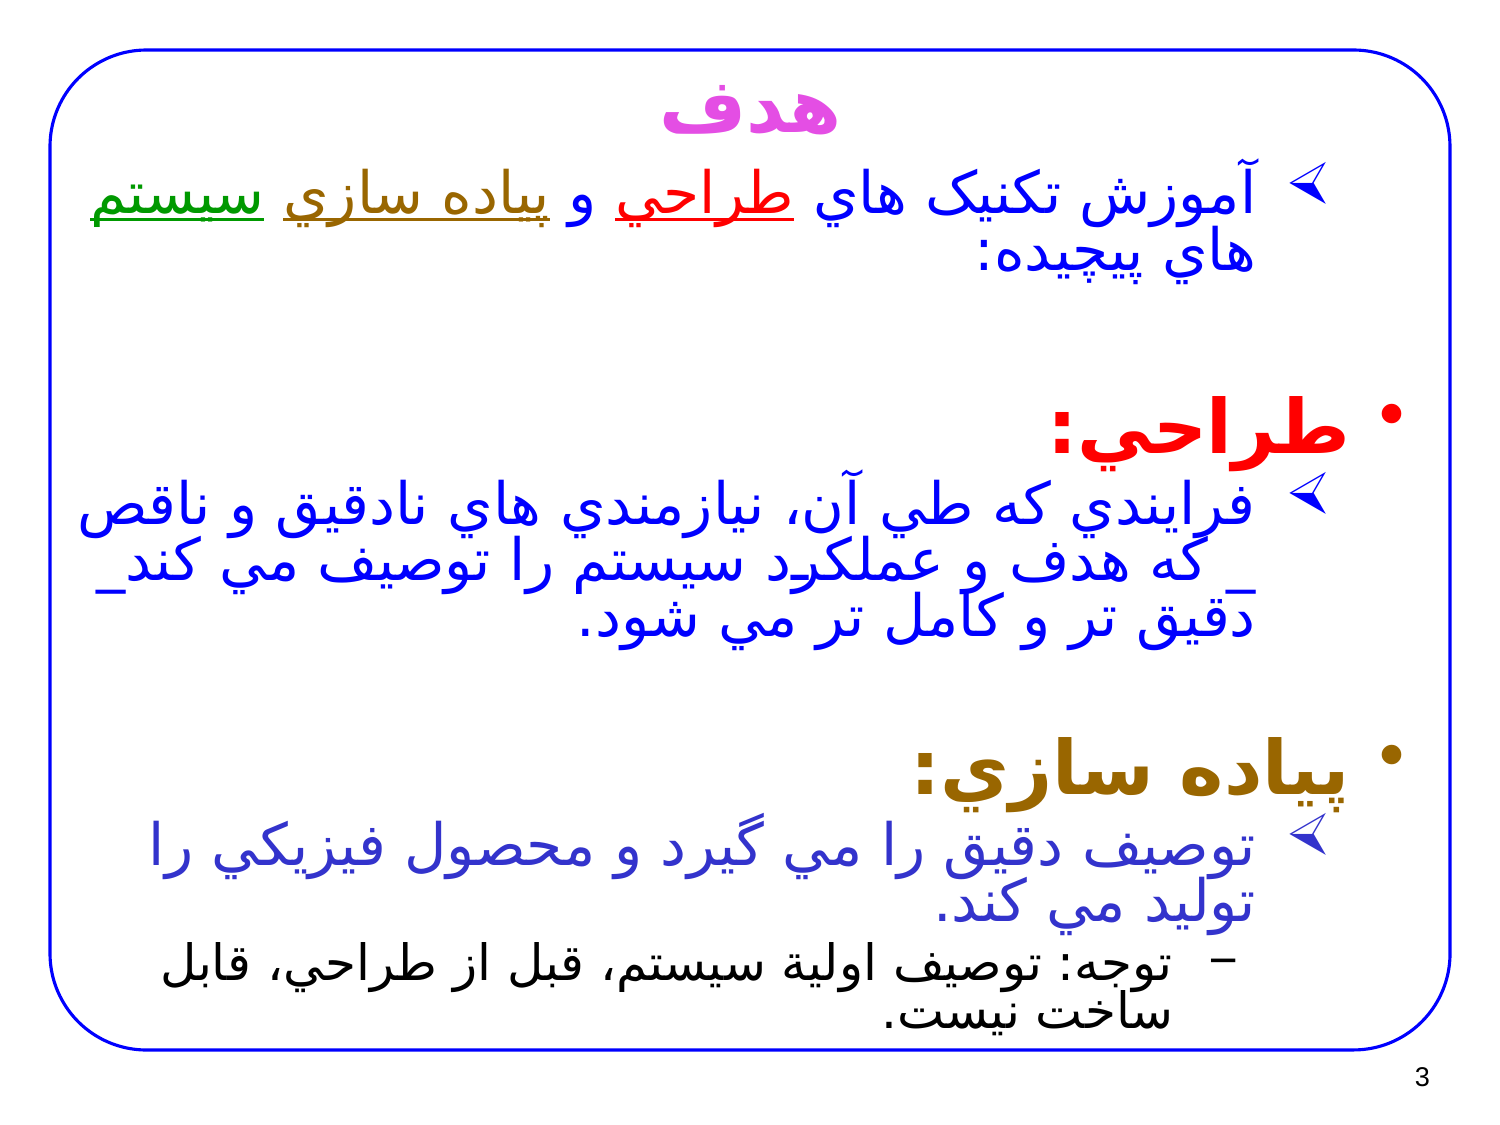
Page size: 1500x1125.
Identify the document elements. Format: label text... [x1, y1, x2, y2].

title هدف [113, 66, 1389, 140]
list آموزش تکنيک هاي طراحي و پياده سازي سيستم هاي پيچيده: طراحي: فرايندي که طي آن، نيازمندي هاي نادقيق و ناقص _ که هدف و عملکرد سيستم را توصيف مي کند_ دقيق تر و کامل تر مي شود. پياده سازي: توصيف دقيق را مي گيرد و محصول فيزيکي را توليد مي کند. توجه: توصيف اولية سيستم، قبل از طراحي، قابل ساخت نيست. [53, 160, 1424, 924]
slide_number 3 [1351, 1047, 1444, 1104]
